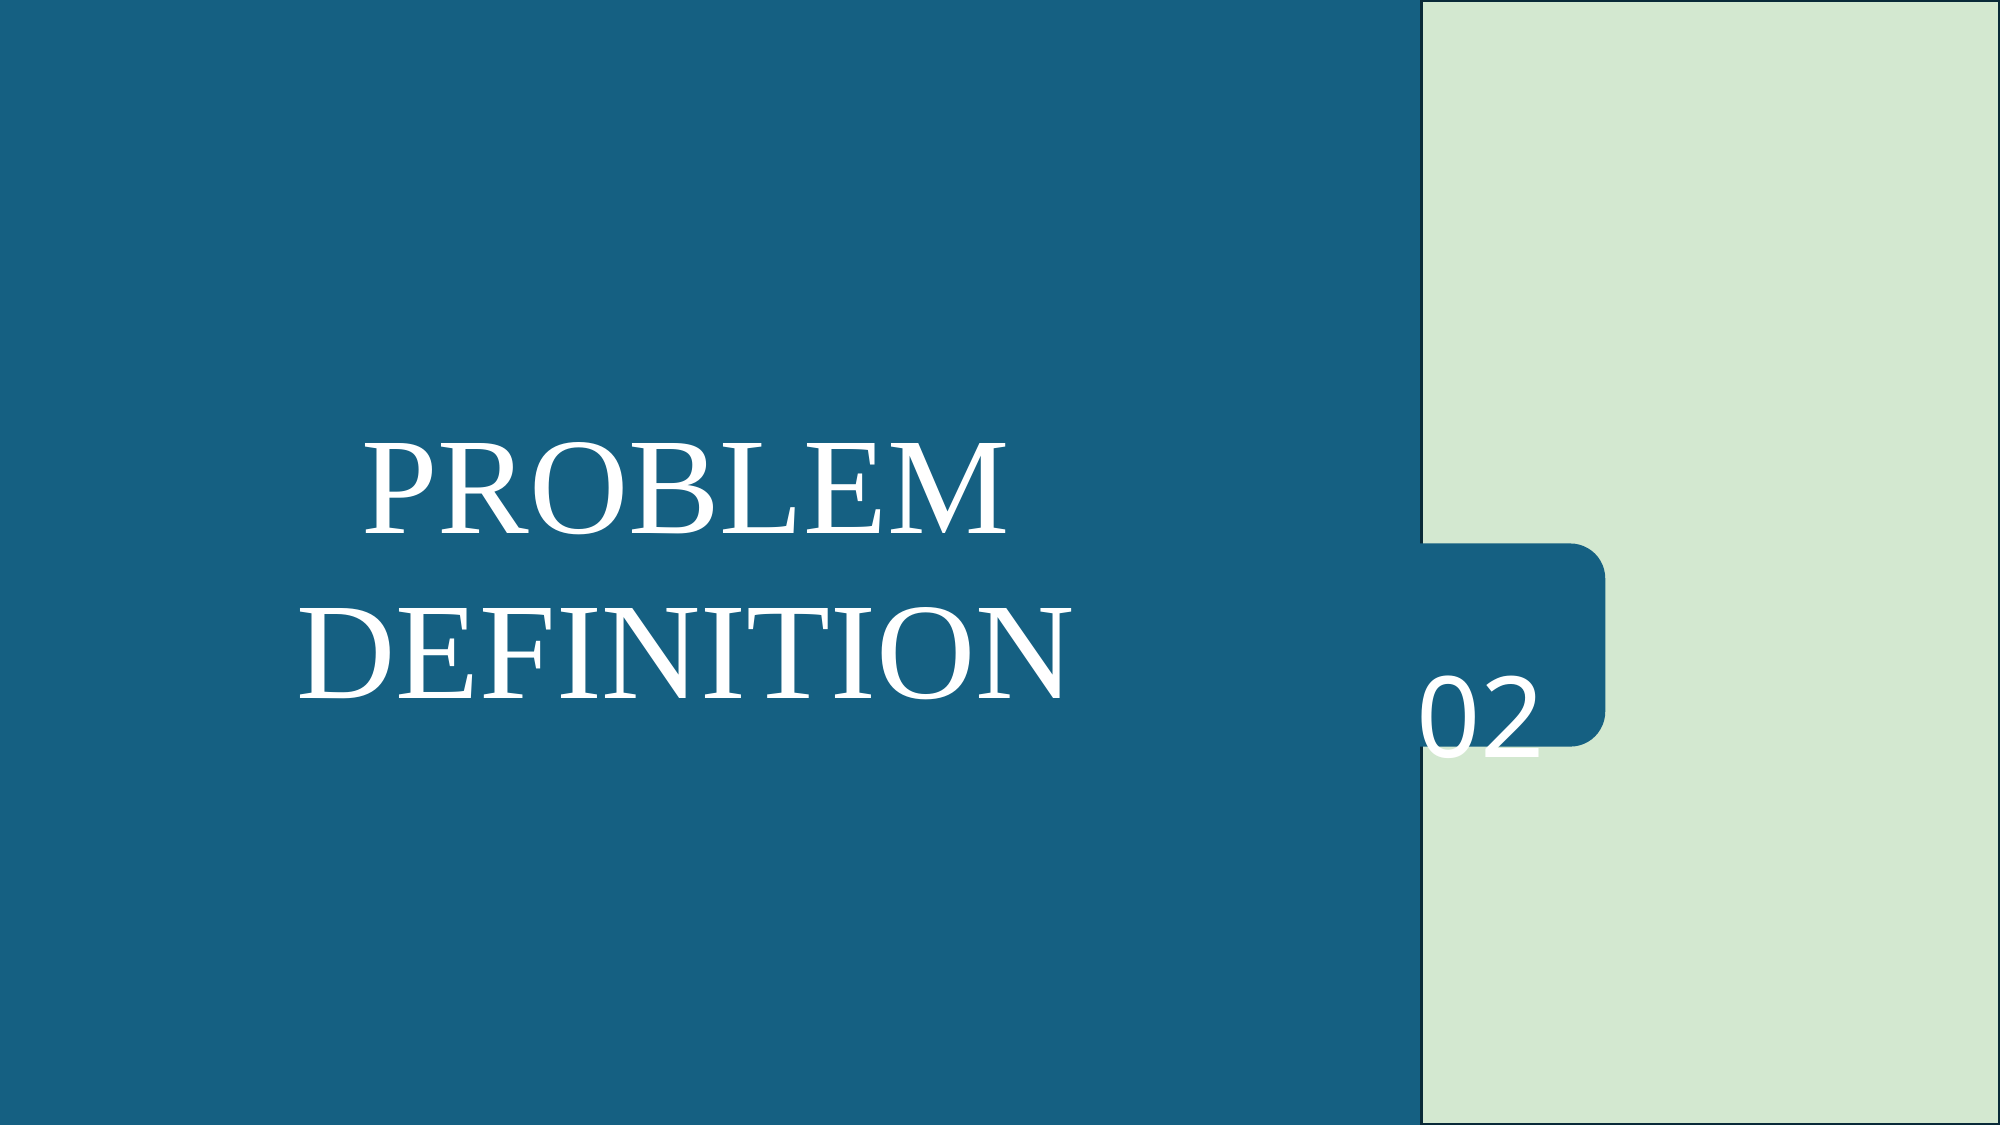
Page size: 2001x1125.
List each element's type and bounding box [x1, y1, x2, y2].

text_box [0, 0, 1605, 1125]
text_box [1605, 0, 2000, 1125]
